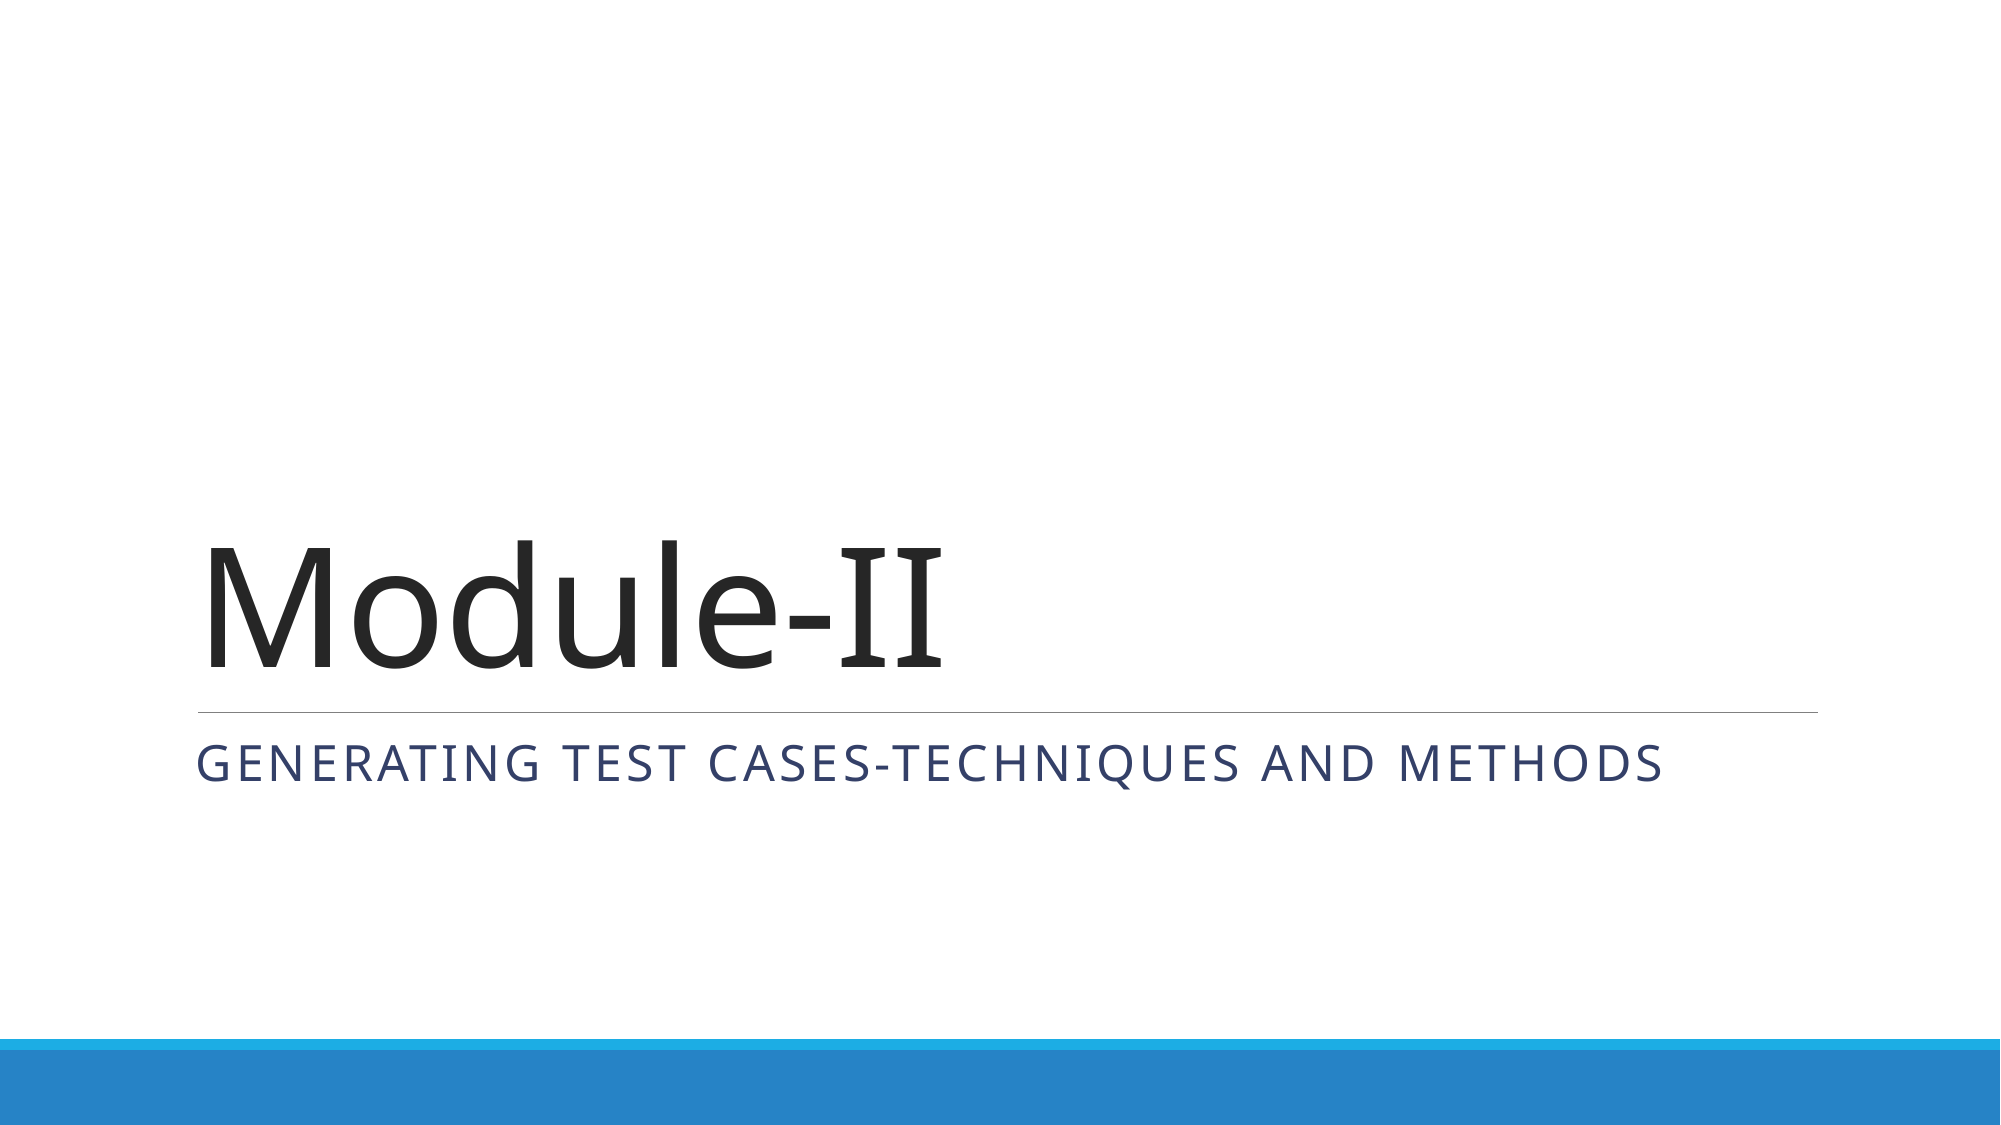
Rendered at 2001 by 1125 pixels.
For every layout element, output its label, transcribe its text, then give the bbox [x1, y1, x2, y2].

title Module-II [180, 124, 1830, 710]
subtitle Generating test cases-techniques and methods [180, 730, 1831, 919]
